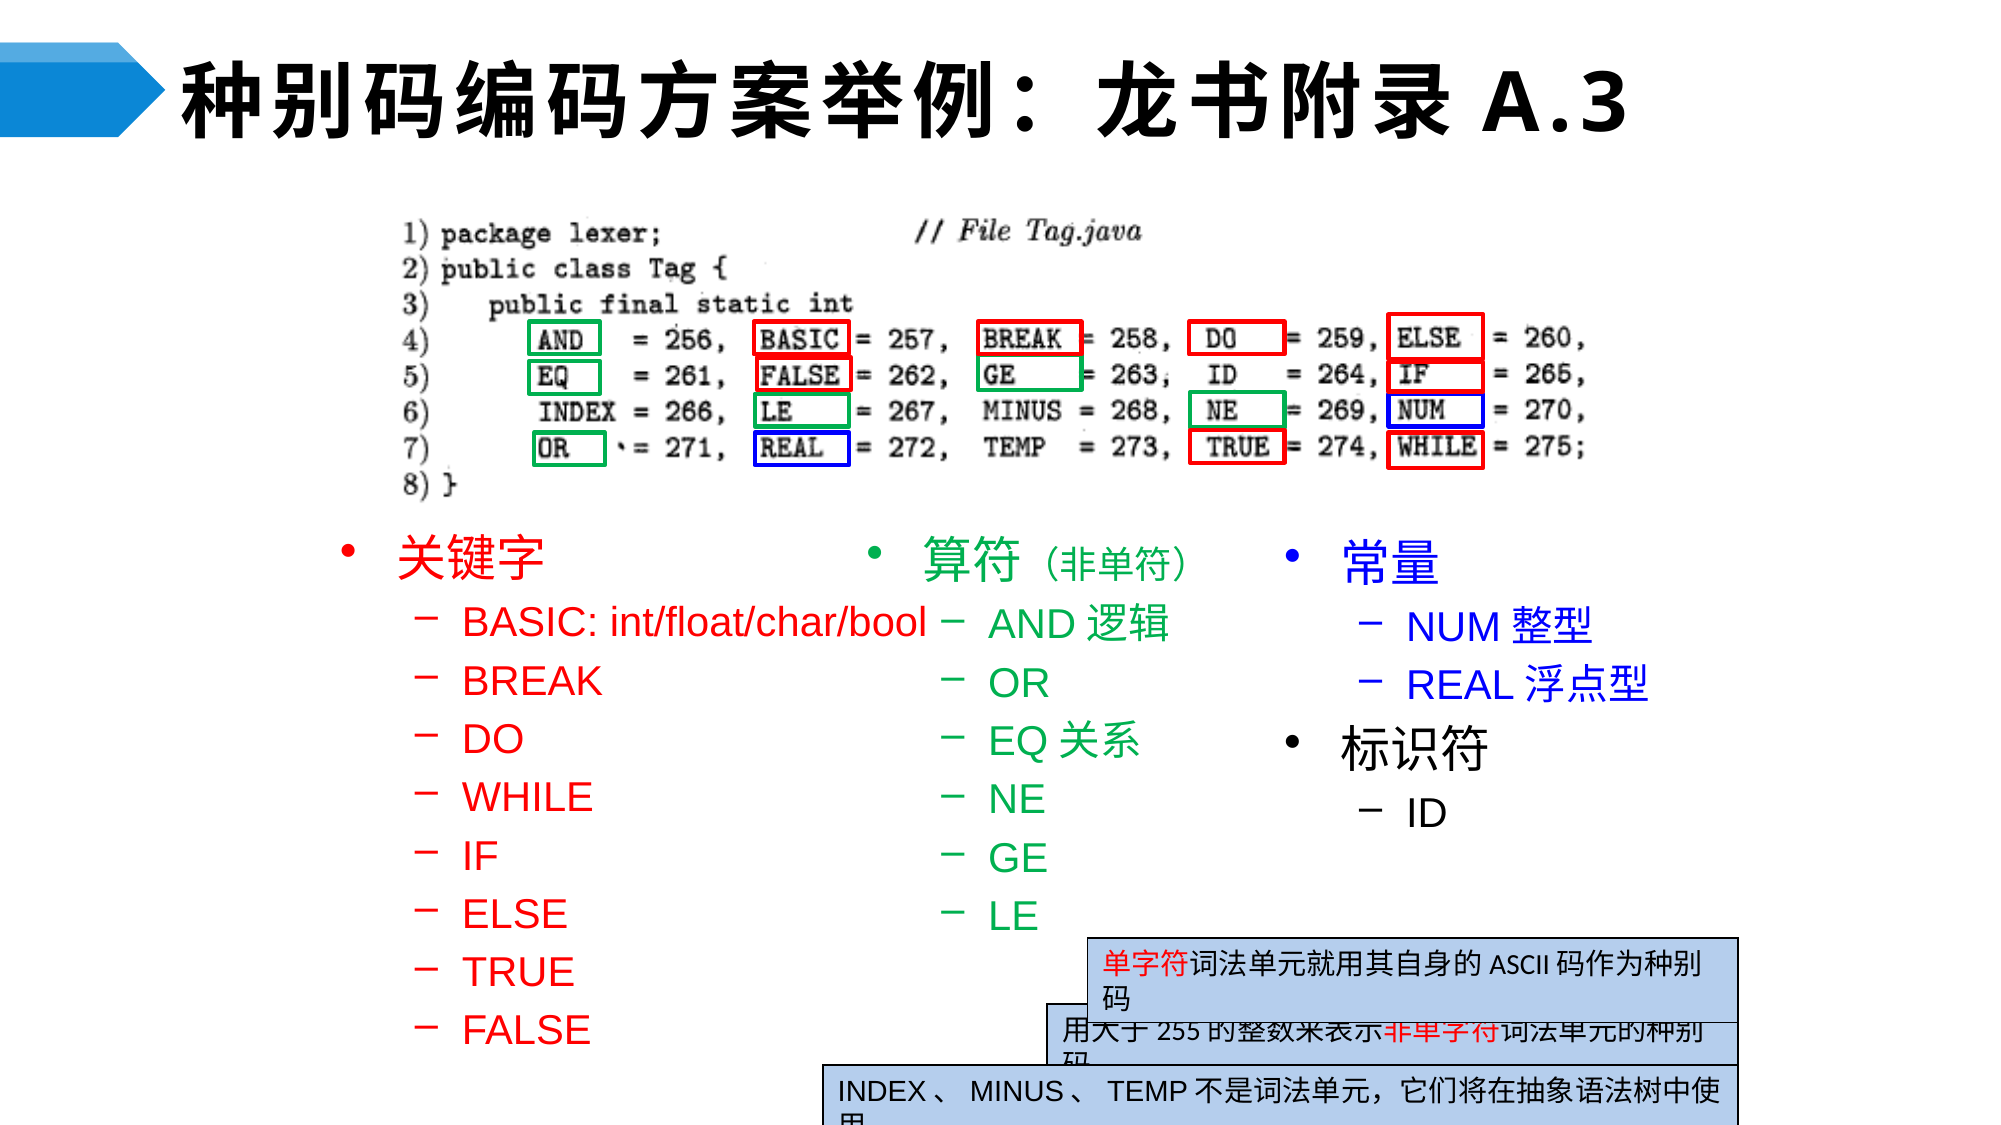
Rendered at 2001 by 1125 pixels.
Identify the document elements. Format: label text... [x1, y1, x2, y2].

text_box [528, 321, 748, 466]
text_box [0, 42, 166, 138]
text_box 常量 NUM整型 REAL浮点型 标识符 ID [1269, 523, 1692, 937]
list 算符（非单符） AND逻辑 OR EQ关系 NE GE LE [851, 530, 1269, 1012]
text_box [753, 314, 1484, 469]
text_box 单字符词法单元就用其自身的ASCII码作为种别码 [1087, 937, 1739, 1023]
text_box INDEX、MINUS、TEMP不是词法单元，它们将在抽象语法树中使用 [822, 1065, 1739, 1125]
text_box 种别码编码方案举例：龙书附录A.3 [170, 58, 1900, 138]
picture [373, 207, 1624, 521]
text_box 用大于255的整数来表示非单字符词法单元的种别码 [1047, 1003, 1739, 1065]
list 关键字 BASIC: int/float/char/bool BREAK DO WHILE IF ELSE TRUE FALSE [324, 519, 988, 1118]
